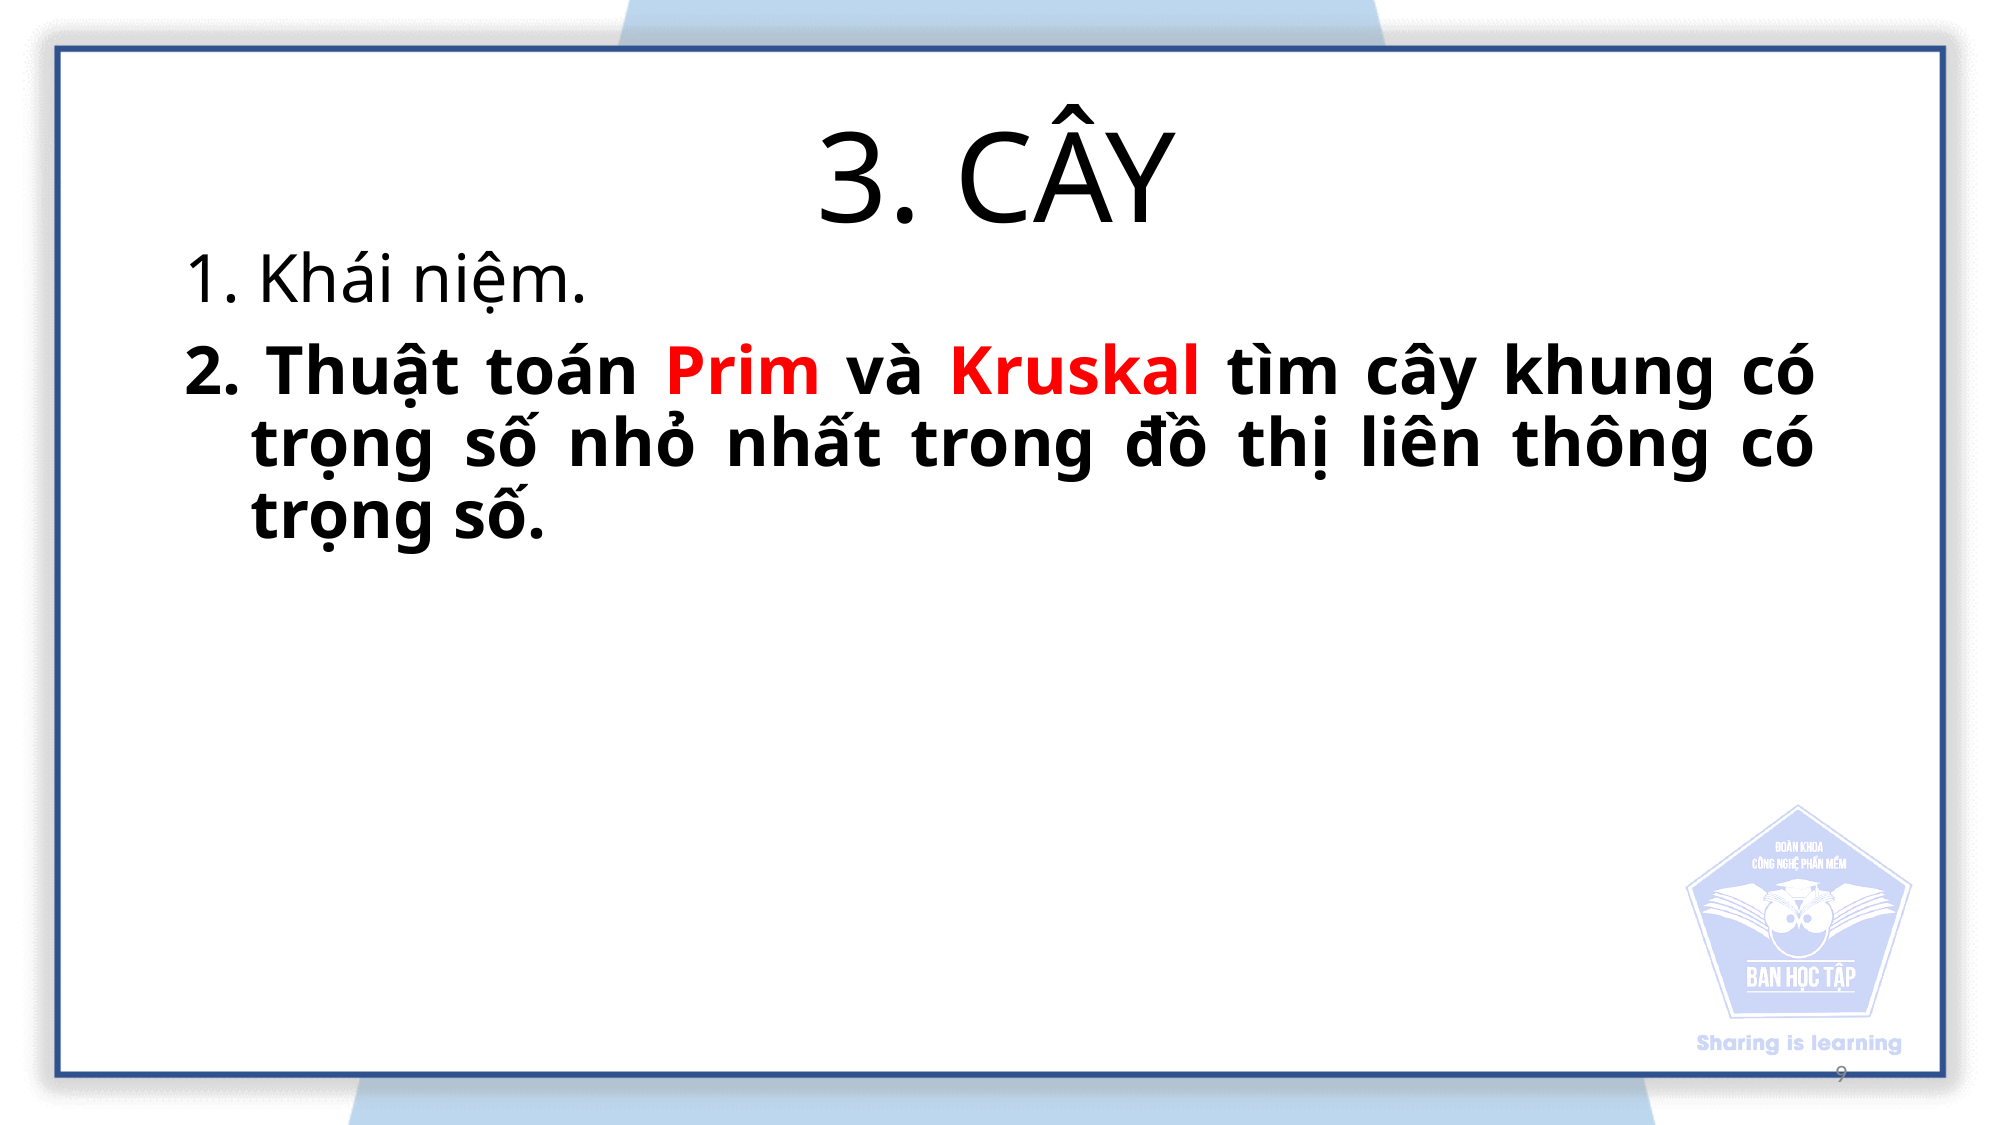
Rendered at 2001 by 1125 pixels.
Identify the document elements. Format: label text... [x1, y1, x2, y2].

subtitle 1. Khái niệm. 2. Thuật toán Prim và Kruskal tìm cây khung có trọng số nhỏ nhất trong đồ thị liên thông có trọng số. [160, 236, 1833, 888]
slide_number 9 [1412, 1042, 1863, 1103]
title 3. CÂY [246, 69, 1747, 236]
picture [0, 0, 2001, 1125]
